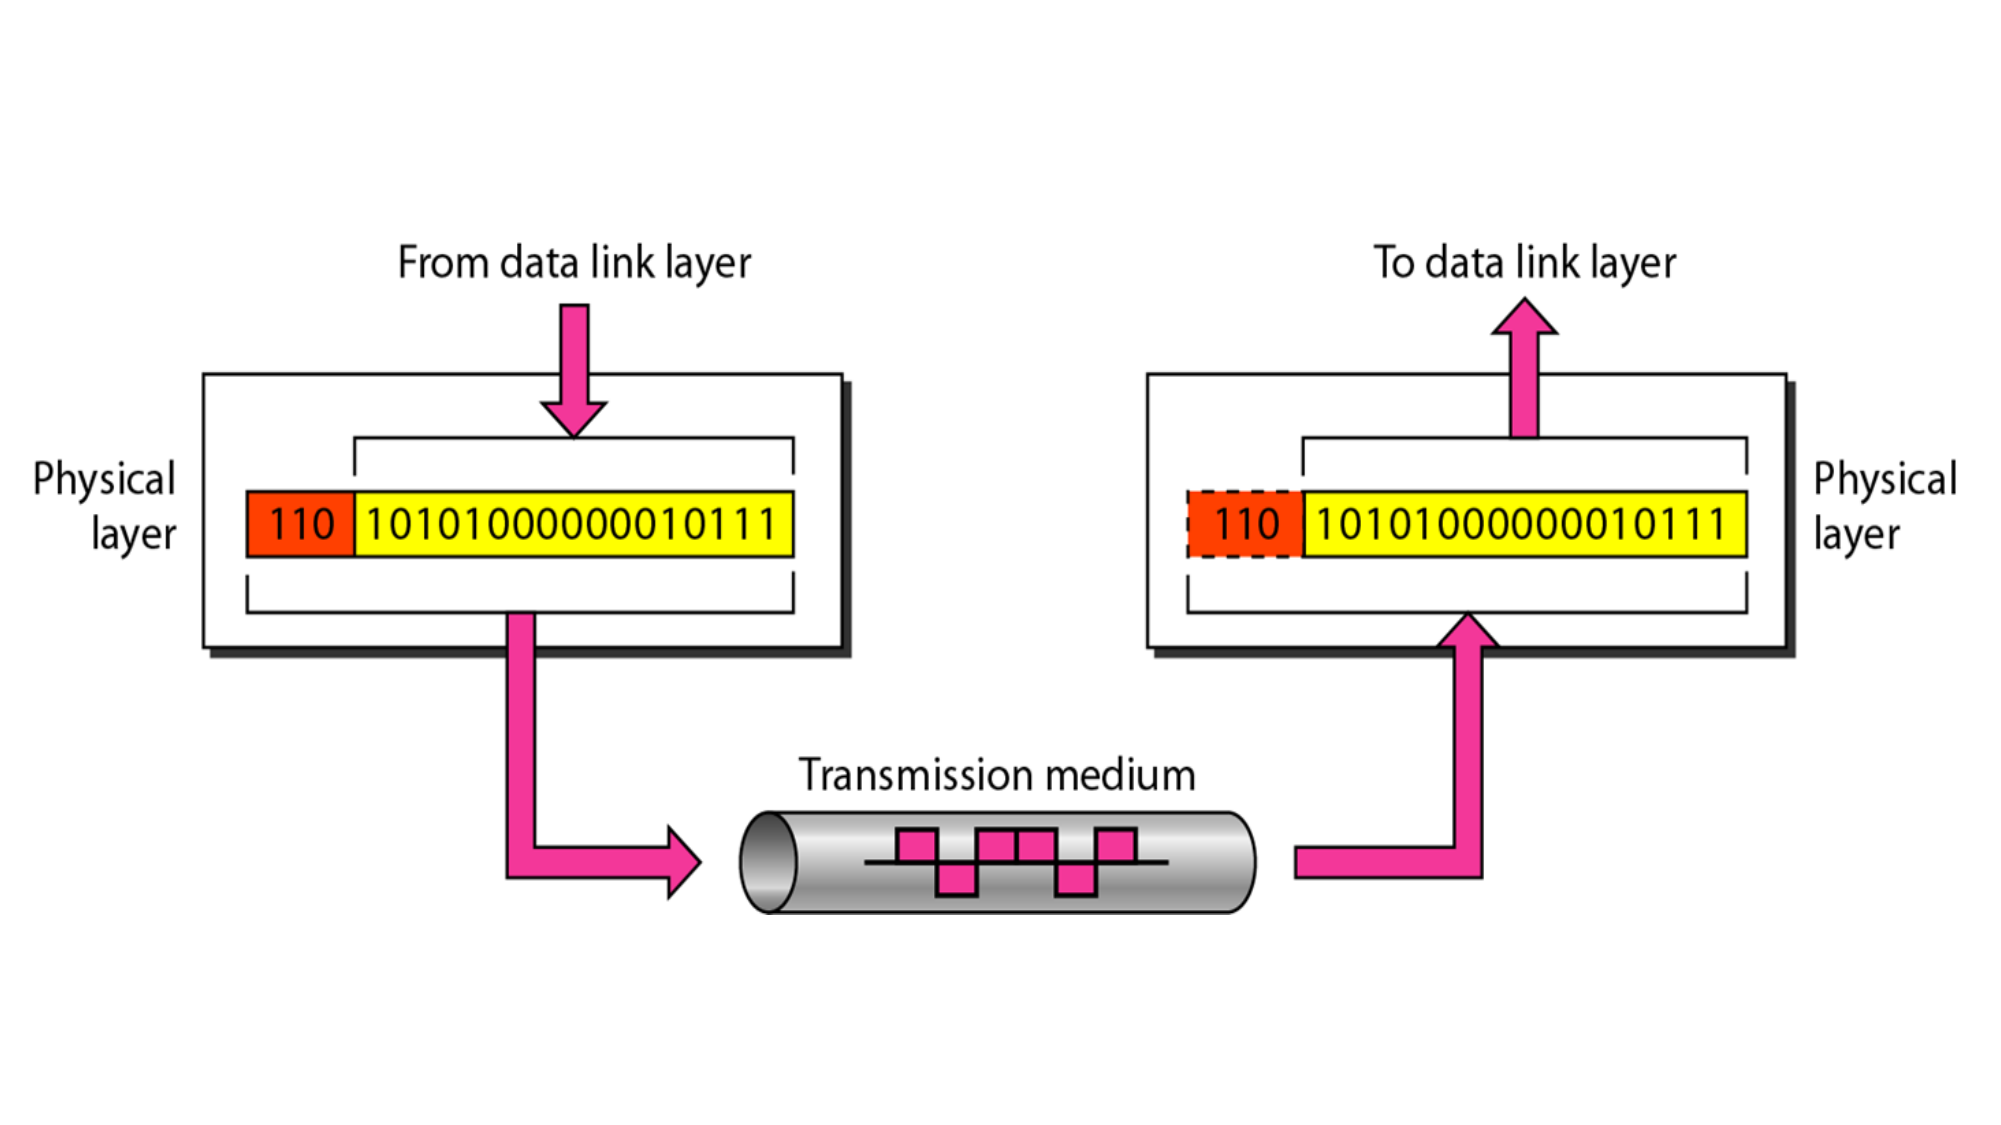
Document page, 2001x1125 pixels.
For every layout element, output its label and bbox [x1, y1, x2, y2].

list [32, 238, 1968, 915]
